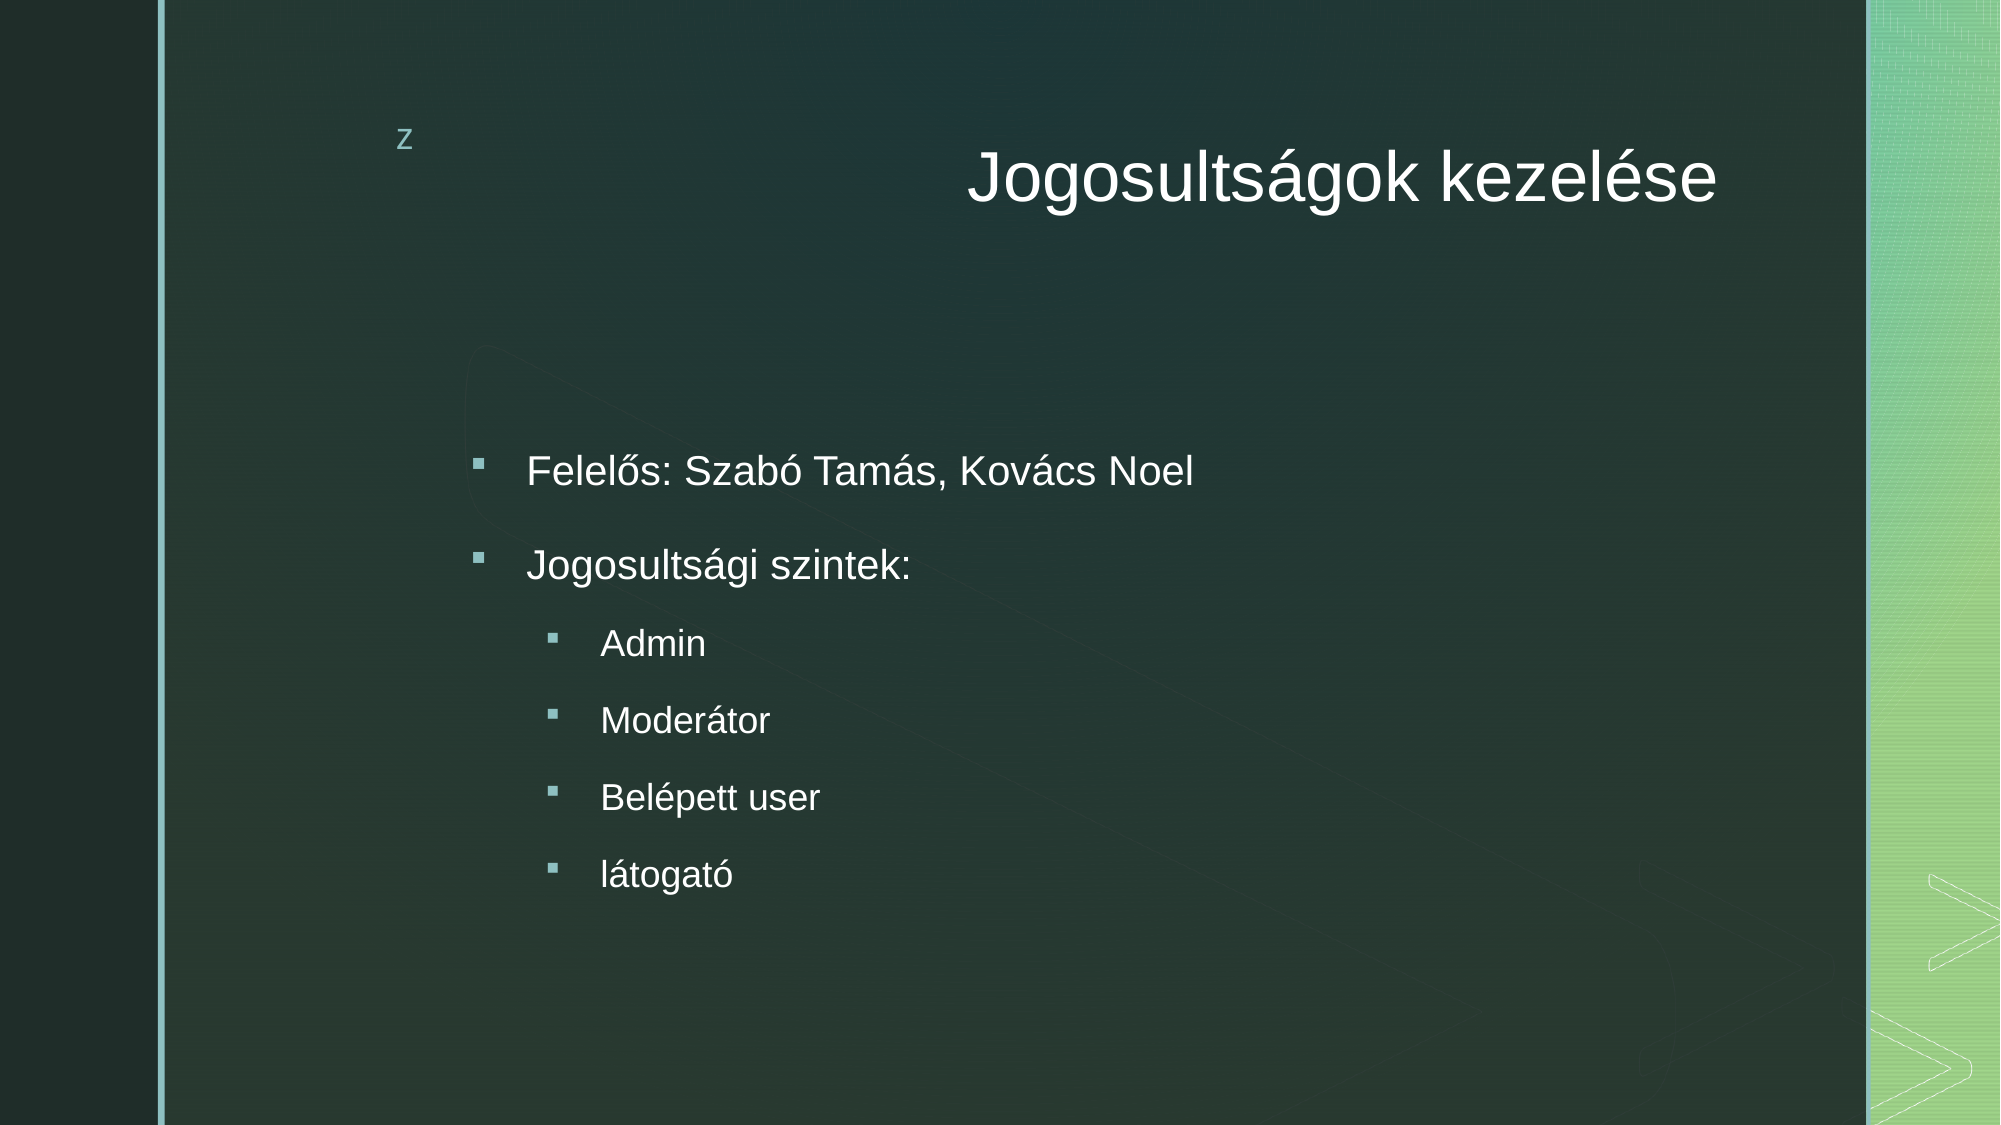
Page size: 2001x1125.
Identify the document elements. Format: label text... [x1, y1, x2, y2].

title Jogosultságok kezelése [428, 132, 1734, 310]
picture [1871, 0, 2000, 1125]
list Felelős: Szabó Tamás, Kovács Noel Jogosultsági szintek: Admin Moderátor Belépett user látogató [454, 336, 1734, 993]
